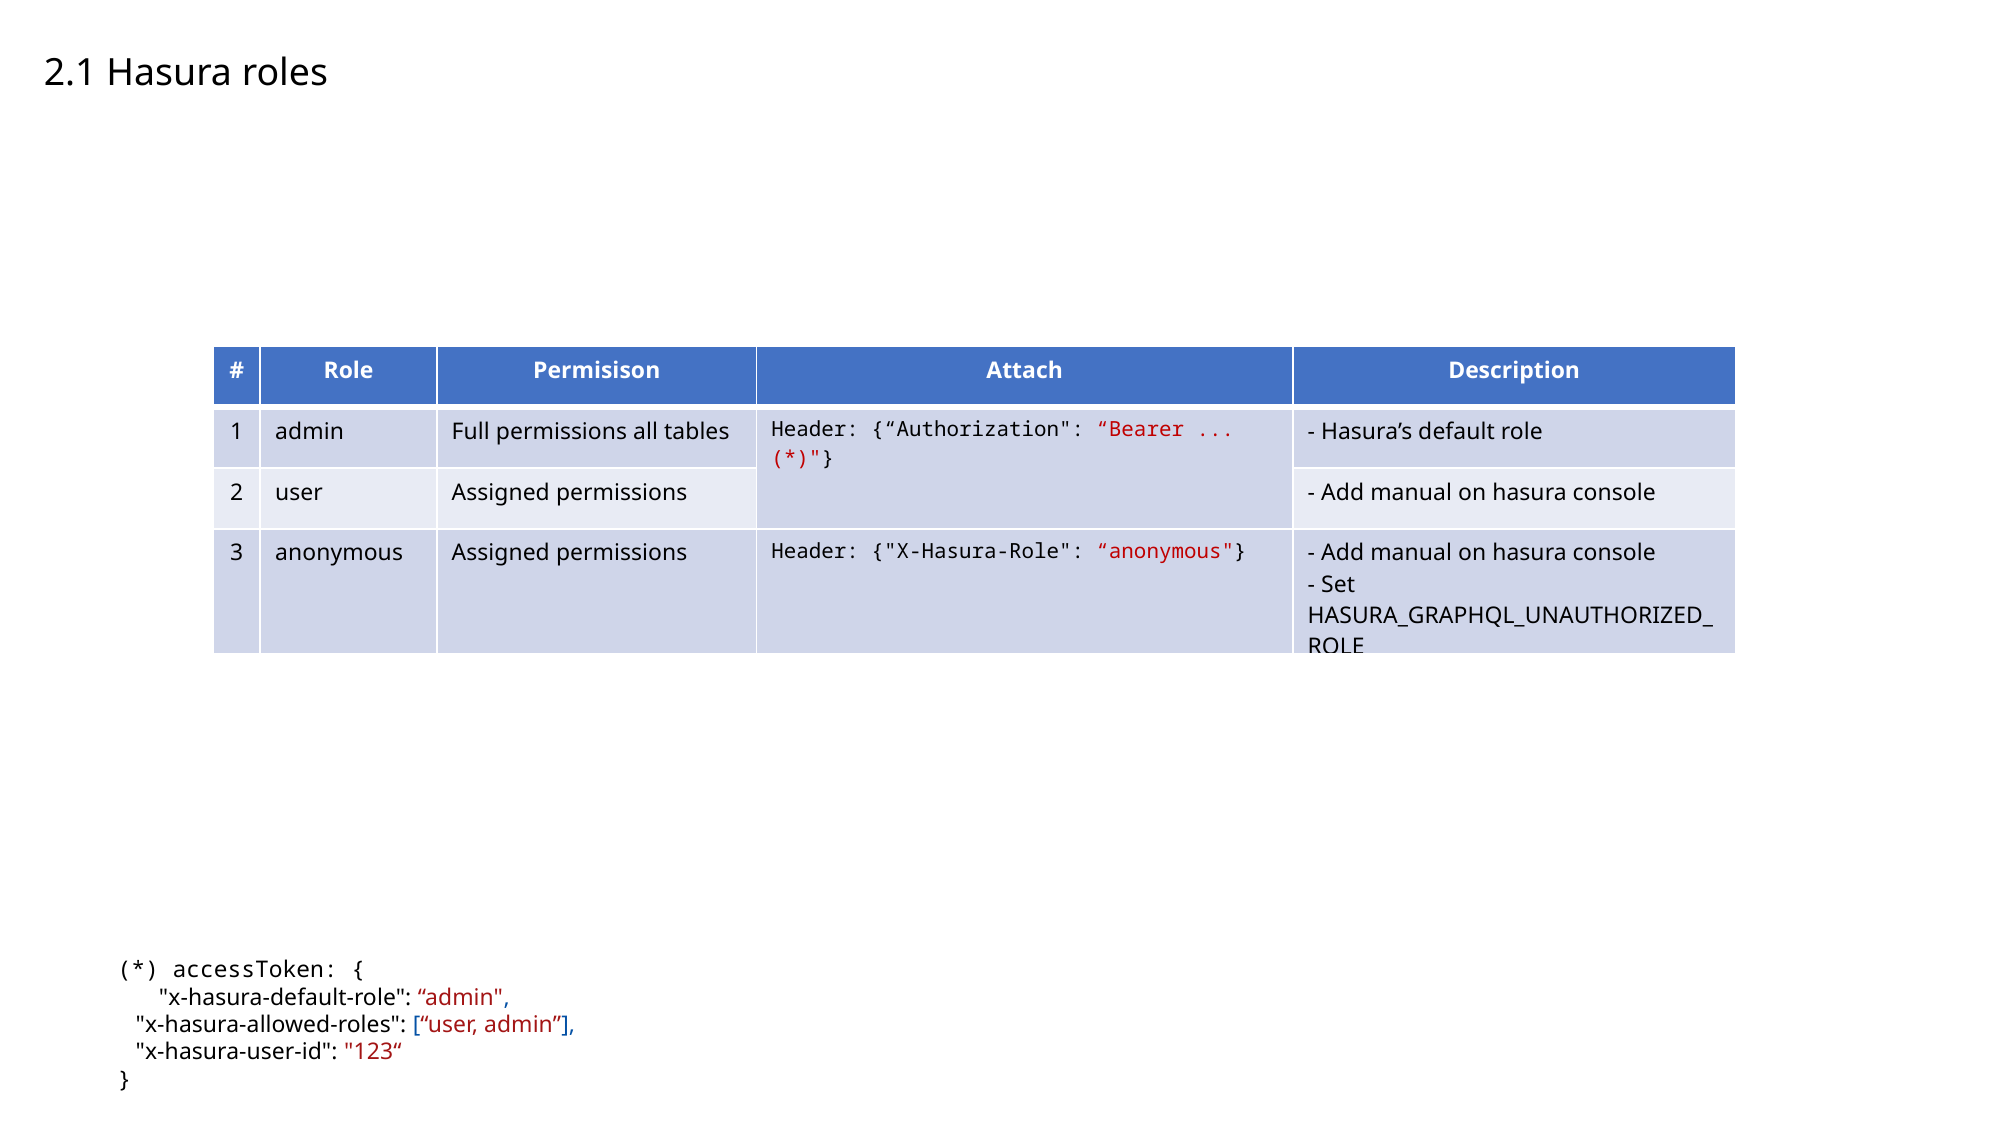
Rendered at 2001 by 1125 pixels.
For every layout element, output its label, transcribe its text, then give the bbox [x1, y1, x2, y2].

table_cell anonymous [261, 530, 436, 653]
table_cell - Add manual on hasura console - Set HASURA_GRAPHQL_UNAUTHORIZED_ROLE [1294, 530, 1735, 653]
table_cell 1 [214, 410, 259, 467]
table_cell 3 [214, 530, 259, 653]
table_header Role [261, 347, 436, 404]
table_cell Header: {“Authorization": “Bearer ... (*)"} [757, 410, 1292, 528]
table_cell Assigned permissions [438, 530, 756, 653]
table_cell admin [261, 410, 436, 467]
text_box 2.1 Hasura roles [29, 40, 344, 101]
table_cell - Add manual on hasura console [1294, 469, 1735, 528]
table_cell Full permissions all tables [438, 410, 756, 467]
table_header # [214, 347, 259, 404]
table_cell Header: {"X-Hasura-Role": “anonymous"} [757, 530, 1292, 653]
table_header Description [1294, 347, 1735, 404]
table_cell - Hasura’s default role [1294, 410, 1735, 467]
table_cell 2 [214, 469, 259, 528]
text_box (*) accessToken: { "x-hasura-default-role": “admin", "x-hasura-allowed-roles": [“user, admin”], "x-hasura-user-id": "123“ } [102, 947, 590, 1100]
table_header Attach [757, 347, 1292, 404]
table_cell Assigned permissions [438, 469, 756, 528]
table_header Permisison [438, 347, 756, 404]
table_cell user [261, 469, 436, 528]
